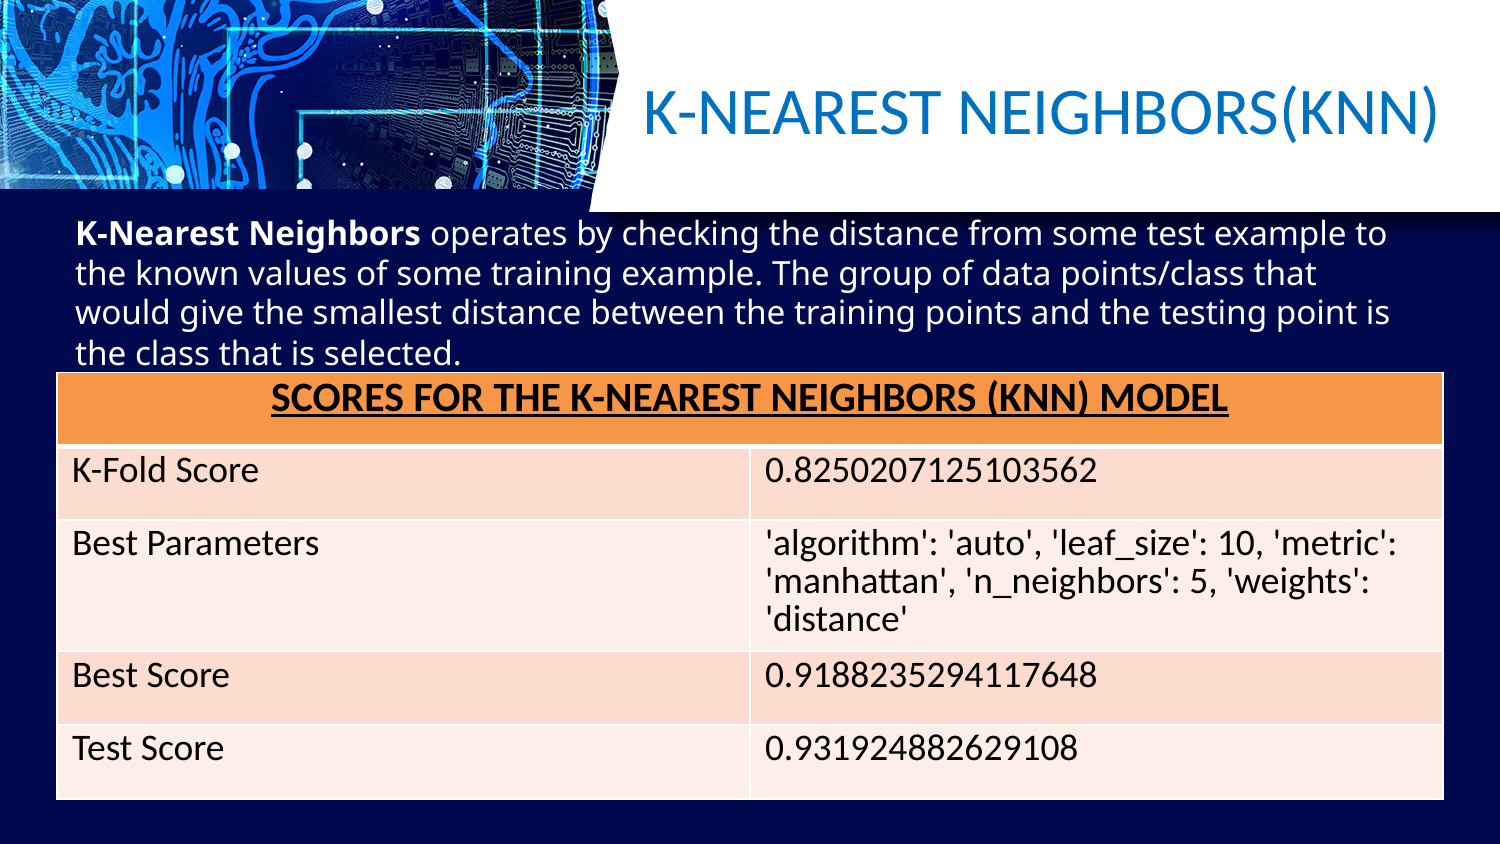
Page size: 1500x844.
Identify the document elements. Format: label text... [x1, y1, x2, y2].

title K-NEAREST NEIGHBORS(KNN) [608, 44, 1471, 171]
table_cell Best Score [58, 652, 749, 724]
text_box K-Nearest Neighbors operates by checking the distance from some test example to the known values of some training example. The group of data points/class that would give the smallest distance between the training points and the testing point is the class that is selected. [60, 204, 1434, 379]
table_cell 'algorithm': 'auto', 'leaf_size': 10, 'metric': 'manhattan', 'n_neighbors': 5, 'weights': 'distance' [751, 521, 1442, 650]
table_cell 0.931924882629108 [751, 726, 1442, 798]
table_cell Test Score [58, 726, 749, 798]
table_cell Best Parameters [58, 521, 749, 650]
table_cell K-Fold Score [58, 449, 749, 519]
picture [0, 0, 1500, 844]
table_cell 0.8250207125103562 [751, 449, 1442, 519]
table_cell 0.9188235294117648 [751, 652, 1442, 724]
table_header SCORES FOR THE K-NEAREST NEIGHBORS (KNN) MODEL [58, 373, 1442, 444]
